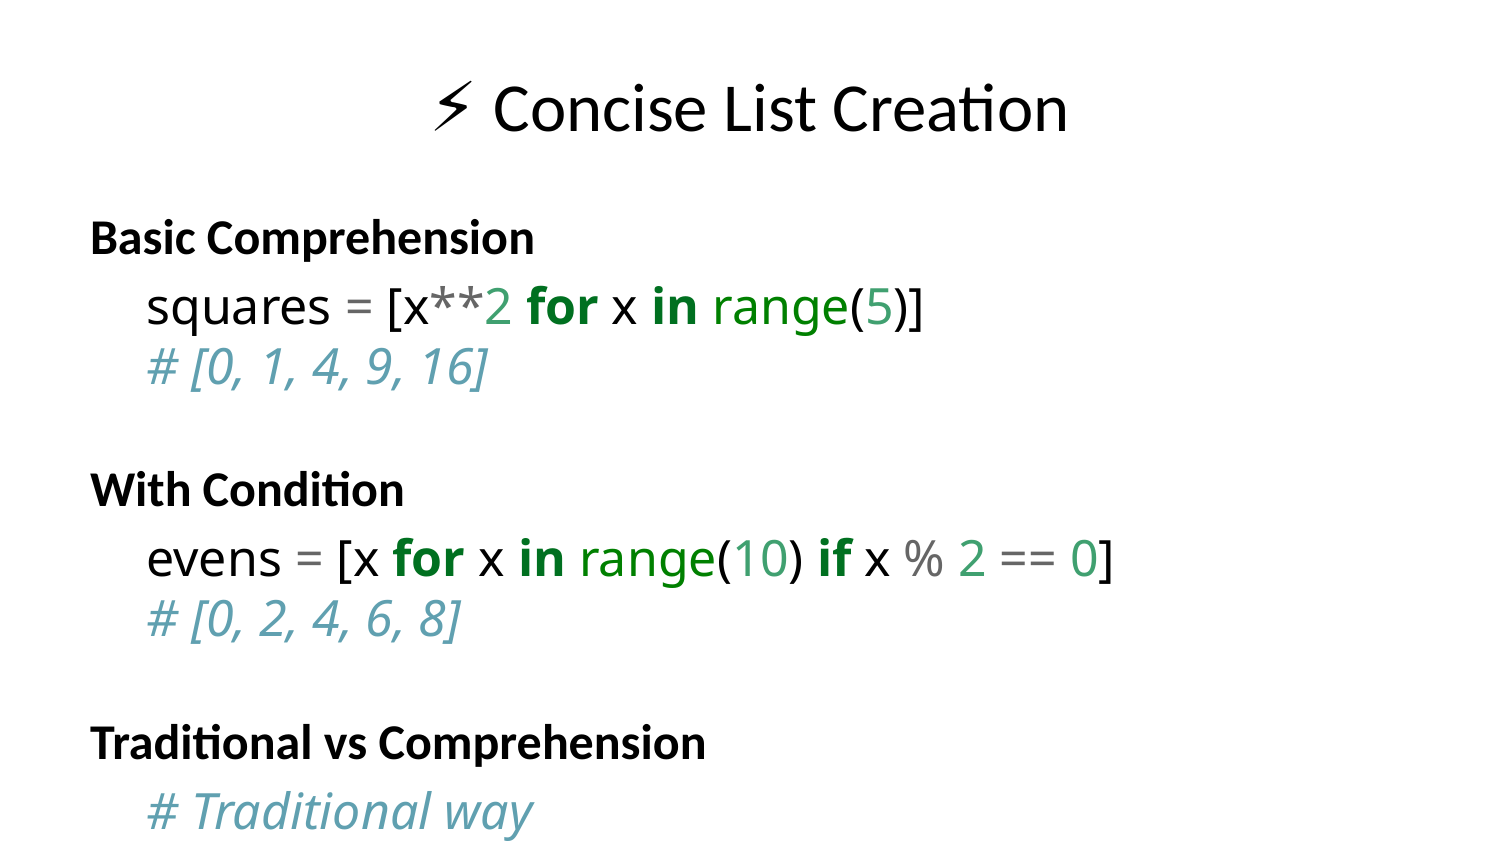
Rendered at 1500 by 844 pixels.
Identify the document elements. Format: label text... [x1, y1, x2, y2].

title ⚡ Concise List Creation [75, 33, 1425, 175]
list Basic Comprehension squares = [x**2 for x in range(5)] # [0, 1, 4, 9, 16] With Condition evens = [x for x in range(10) if x % 2 == 0] # [0, 2, 4, 6, 8] Traditional vs Comprehension # Traditional way squares = [] for x in range(5): squares.append(x**2) # List comprehension squares = [x**2 for x in range(5)] [75, 196, 1425, 754]
